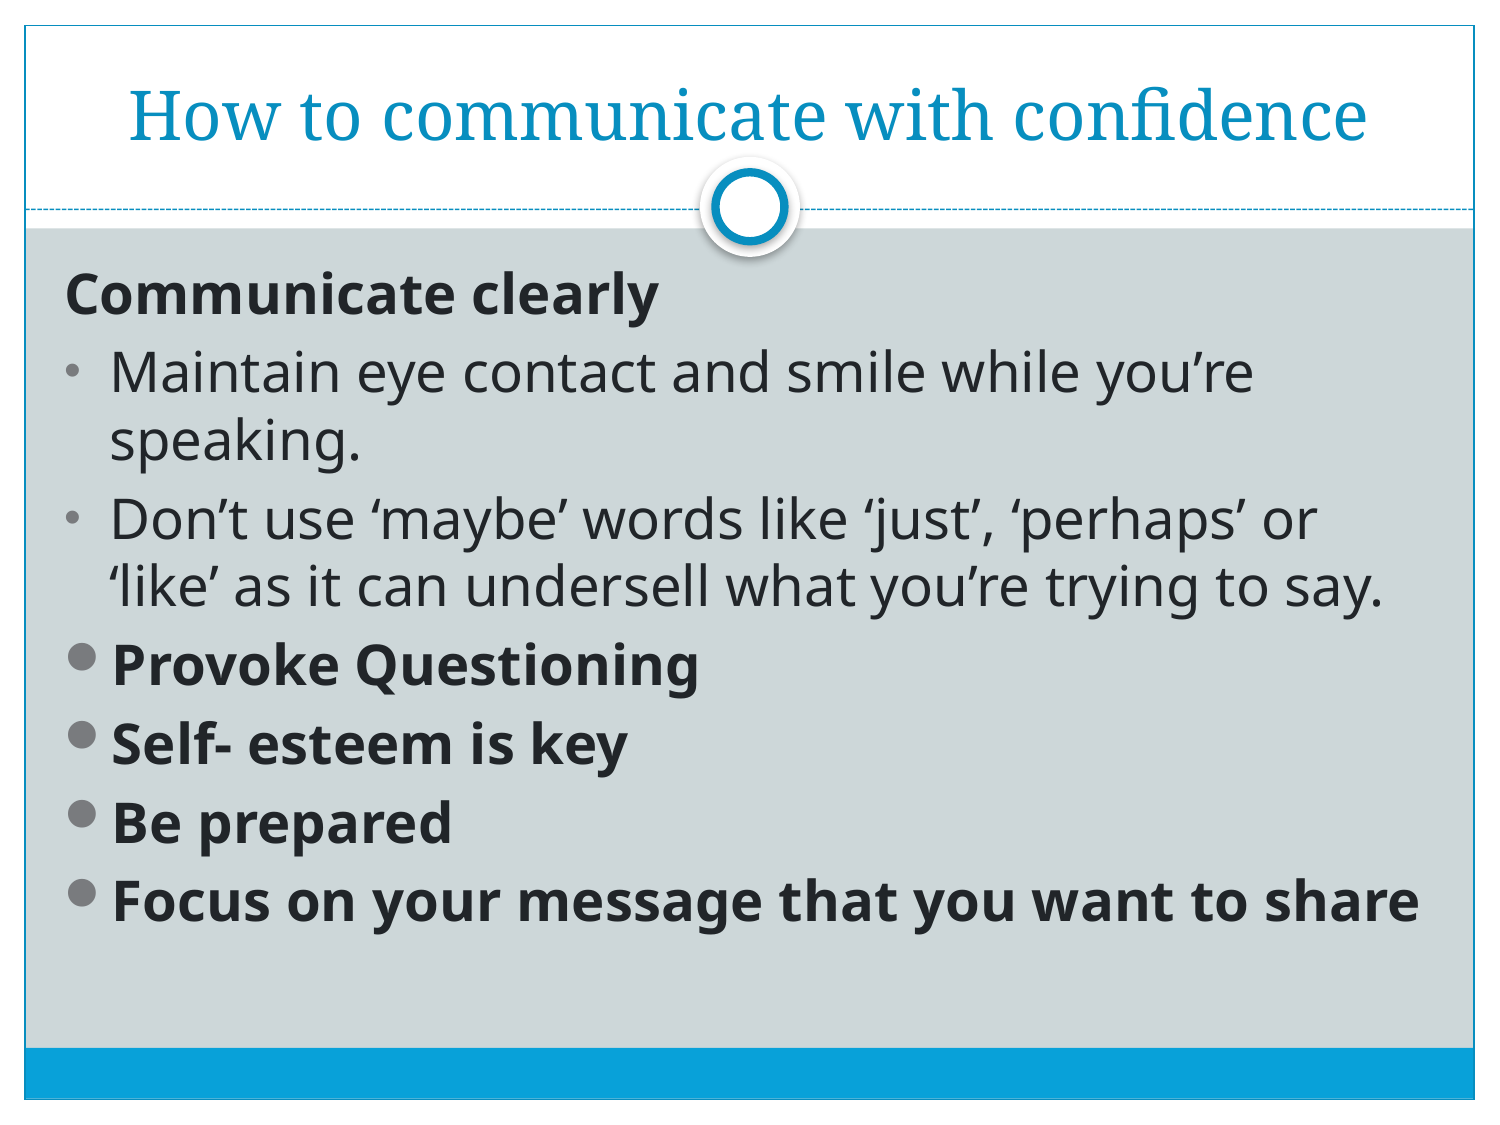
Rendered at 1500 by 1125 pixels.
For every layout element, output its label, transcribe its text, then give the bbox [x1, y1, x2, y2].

title How to communicate with confidence [49, 37, 1450, 162]
list Communicate clearly Maintain eye contact and smile while you’re speaking. Don’t use ‘maybe’ words like ‘just’, ‘perhaps’ or ‘like’ as it can undersell what you’re trying to say. Provoke Questioning Self- esteem is key Be prepared Focus on your message that you want to share [49, 250, 1445, 1001]
